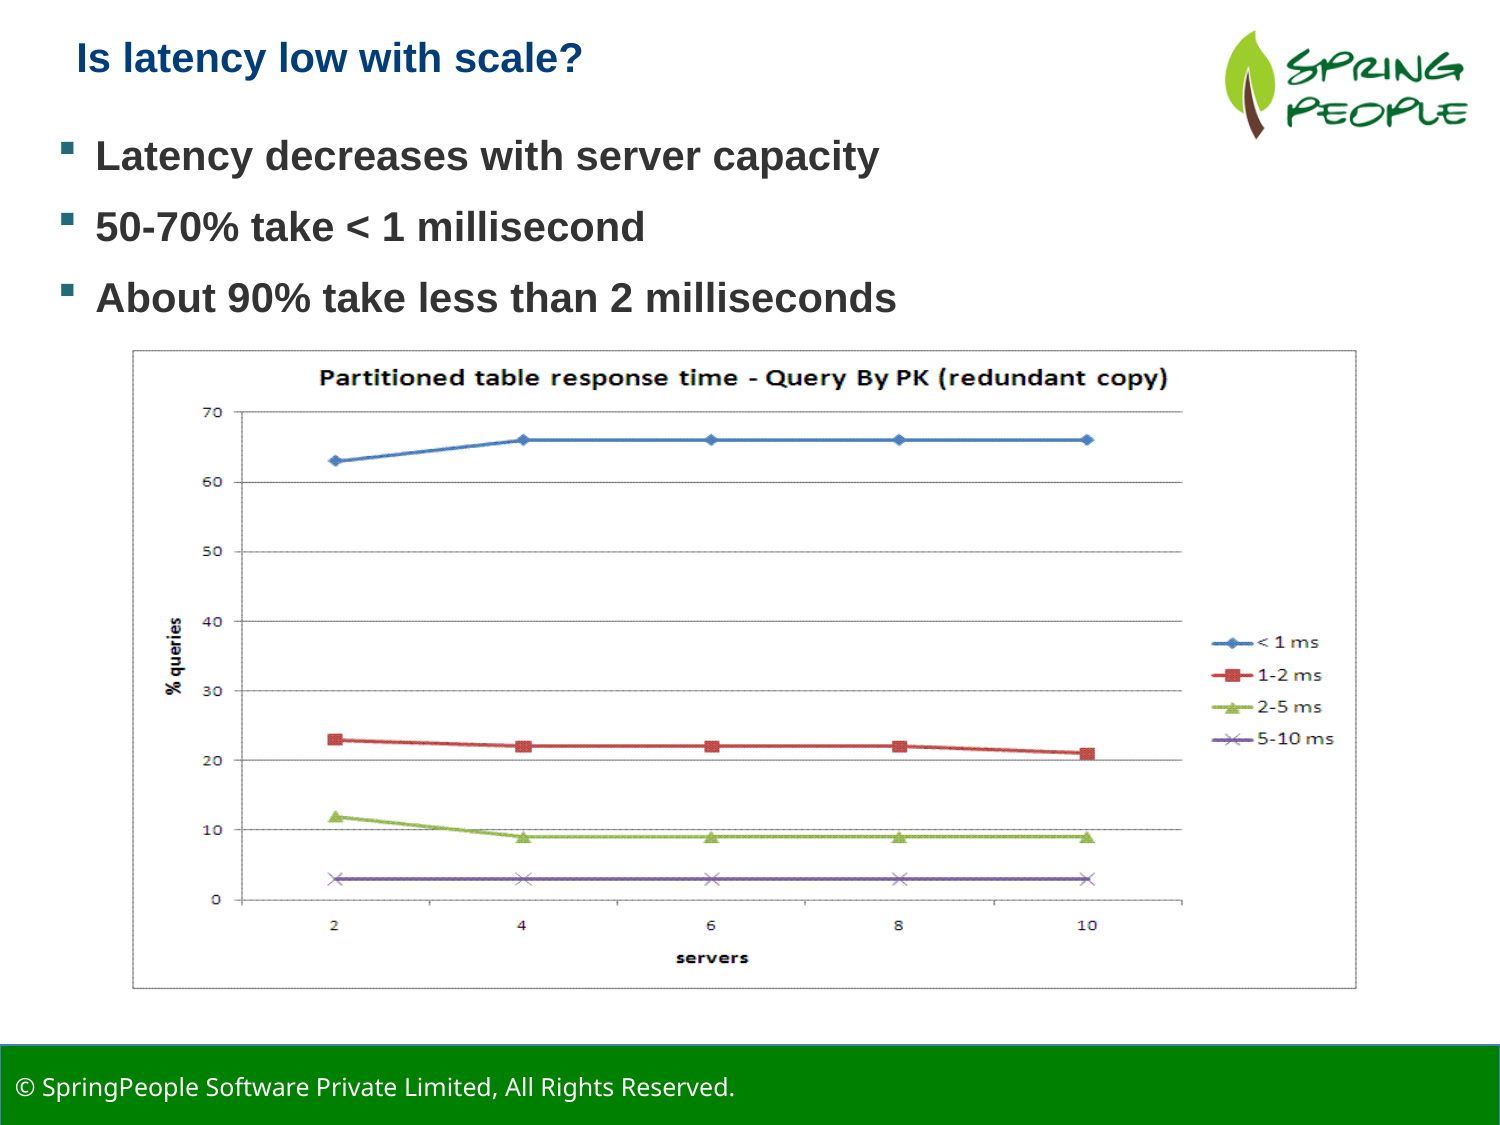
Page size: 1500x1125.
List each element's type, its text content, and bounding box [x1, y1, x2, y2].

picture [131, 349, 1369, 1001]
text_box Latency decreases with server capacity 50-70% take < 1 millisecond About 90% take less than 2 milliseconds [57, 128, 1433, 364]
text_box Is latency low with scale? [76, 28, 1452, 83]
picture [1216, 30, 1468, 140]
